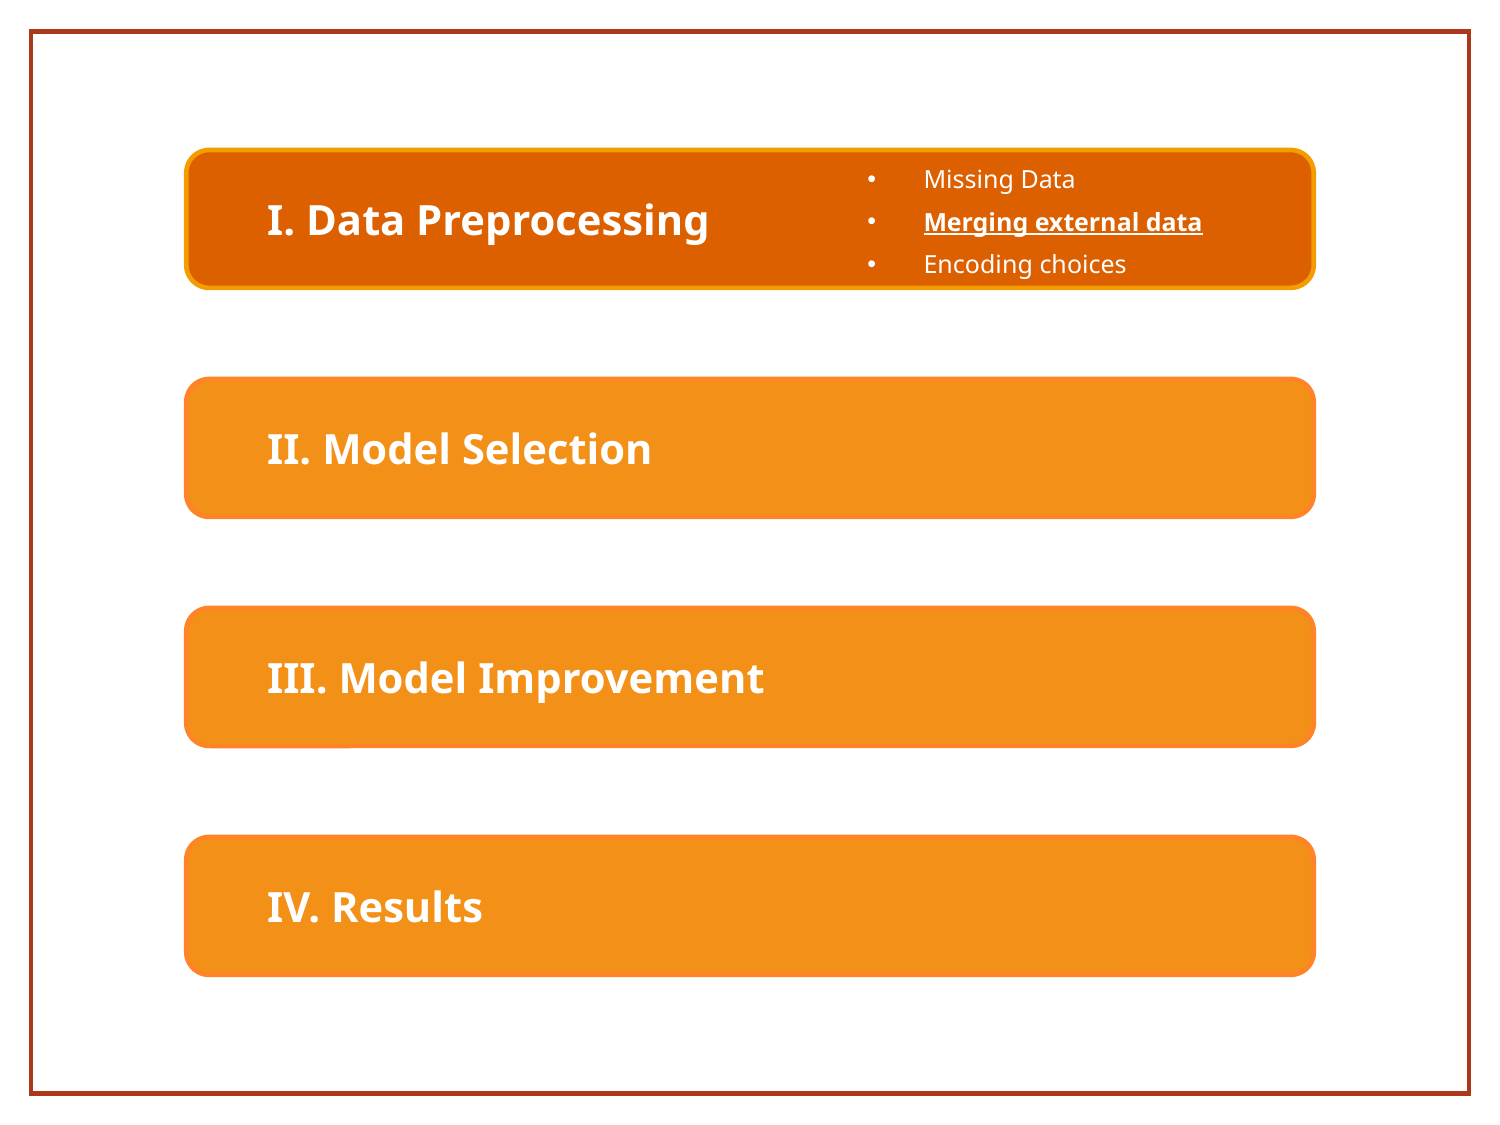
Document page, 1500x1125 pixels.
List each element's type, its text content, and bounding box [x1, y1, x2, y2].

text_box IV. Results [186, 836, 1314, 975]
text_box I. Data Preprocessing [186, 149, 1314, 288]
text_box III. Model Improvement [186, 607, 1314, 746]
text_box II. Model Selection [186, 378, 1314, 517]
text_box [30, 30, 1470, 1094]
text_box Missing Data Merging external data Encoding choices [852, 156, 1285, 286]
